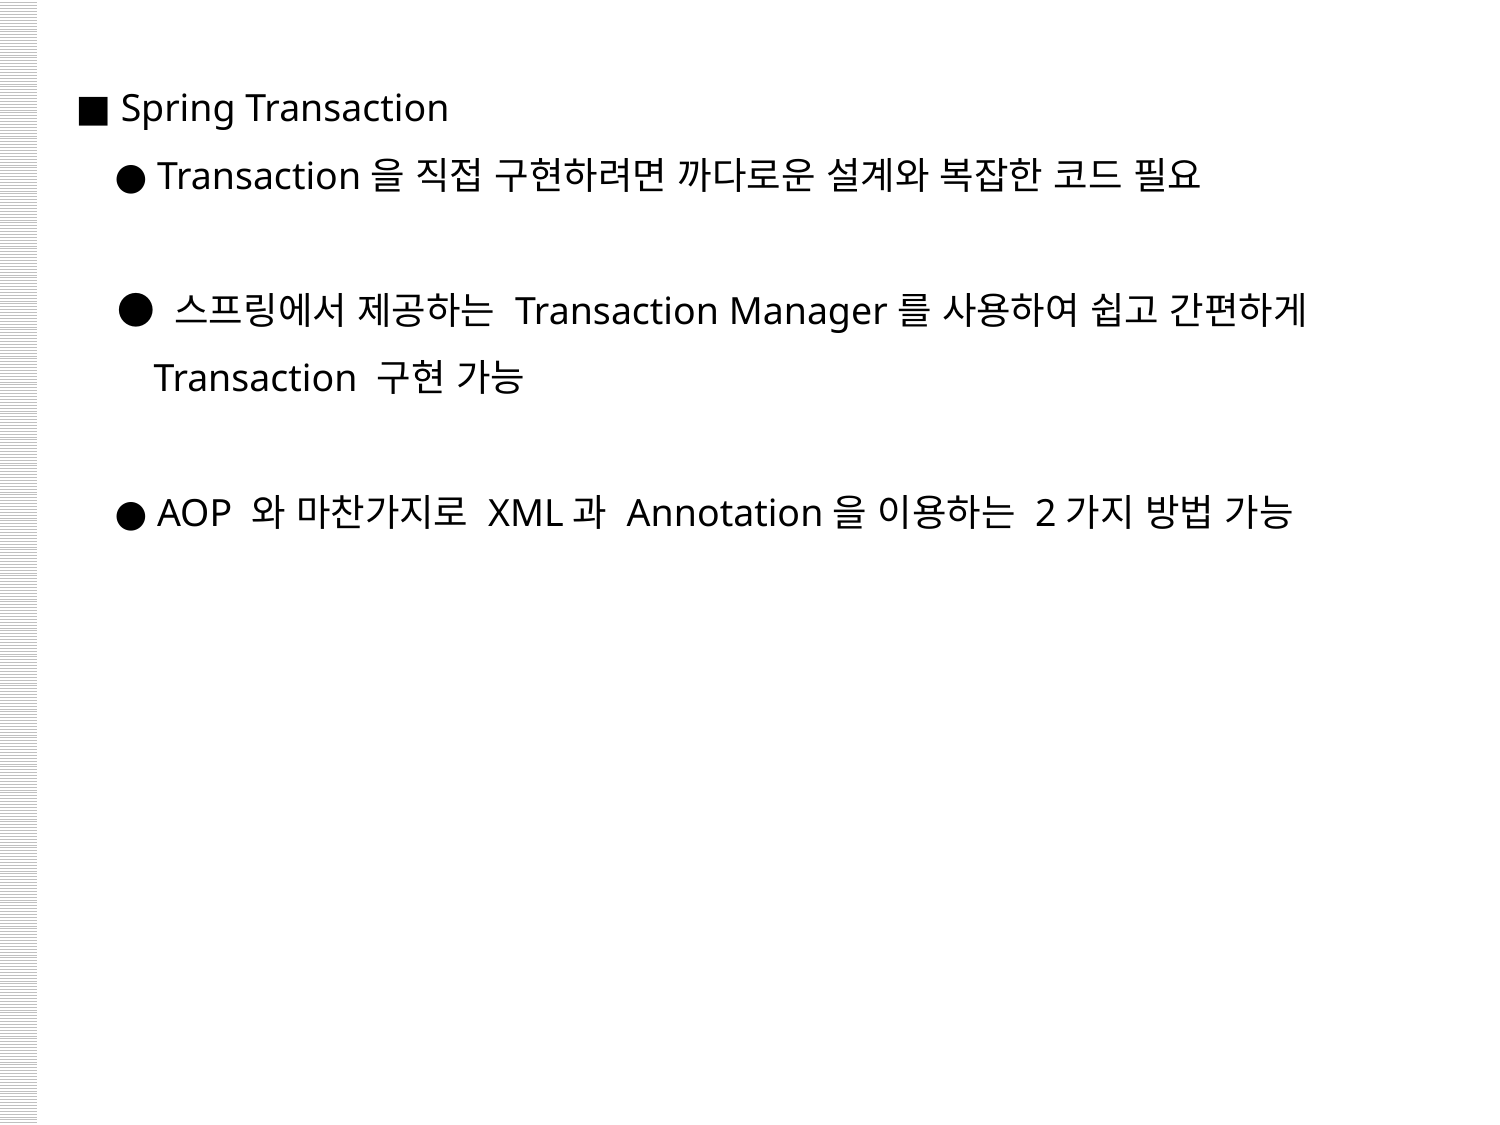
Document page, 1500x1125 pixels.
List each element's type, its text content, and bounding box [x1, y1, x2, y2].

text_box ■ Spring Transaction ● Transaction을 직접 구현하려면 까다로운 설계와 복잡한 코드 필요 ● 스프링에서 제공하는 Transaction Manager를 사용하여 쉽고 간편하게 Transaction 구현 가능 ● AOP 와 마찬가지로 XML과 Annotation을 이용하는 2가지 방법 가능 [60, 54, 1446, 542]
